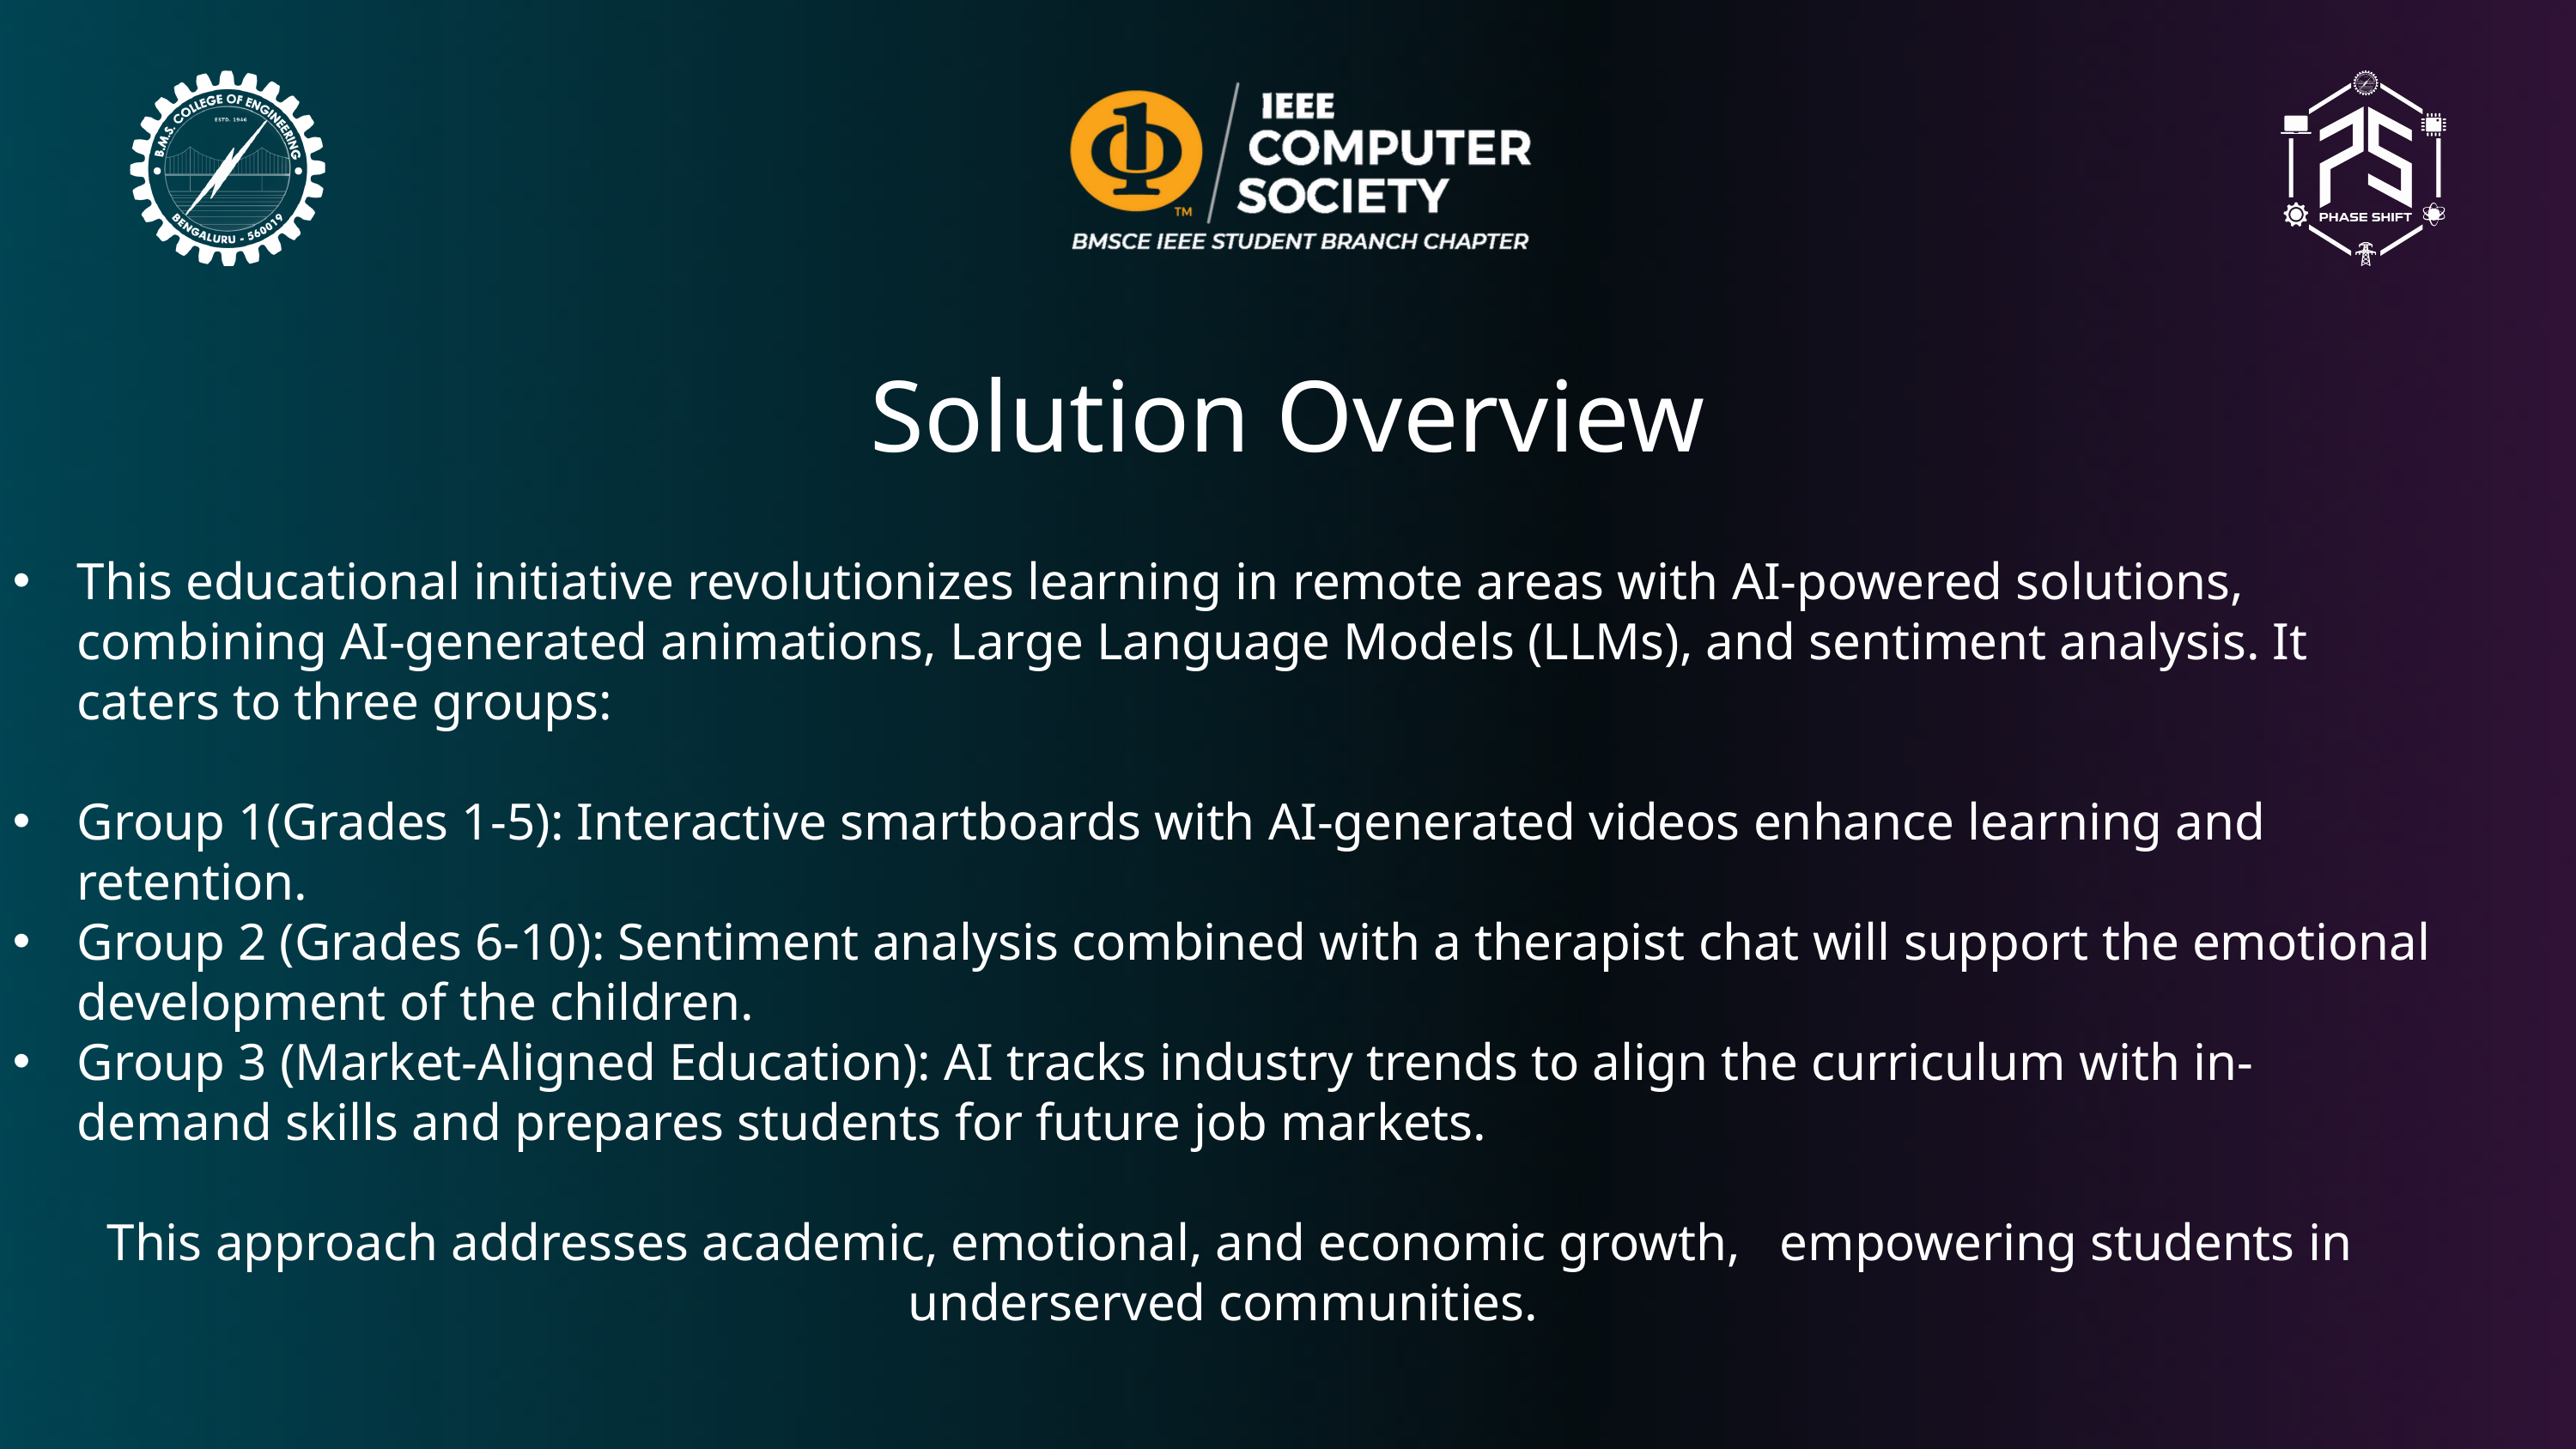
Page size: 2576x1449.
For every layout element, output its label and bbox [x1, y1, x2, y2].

text_box [129, 70, 2446, 269]
text_box [0, 0, 2576, 1449]
